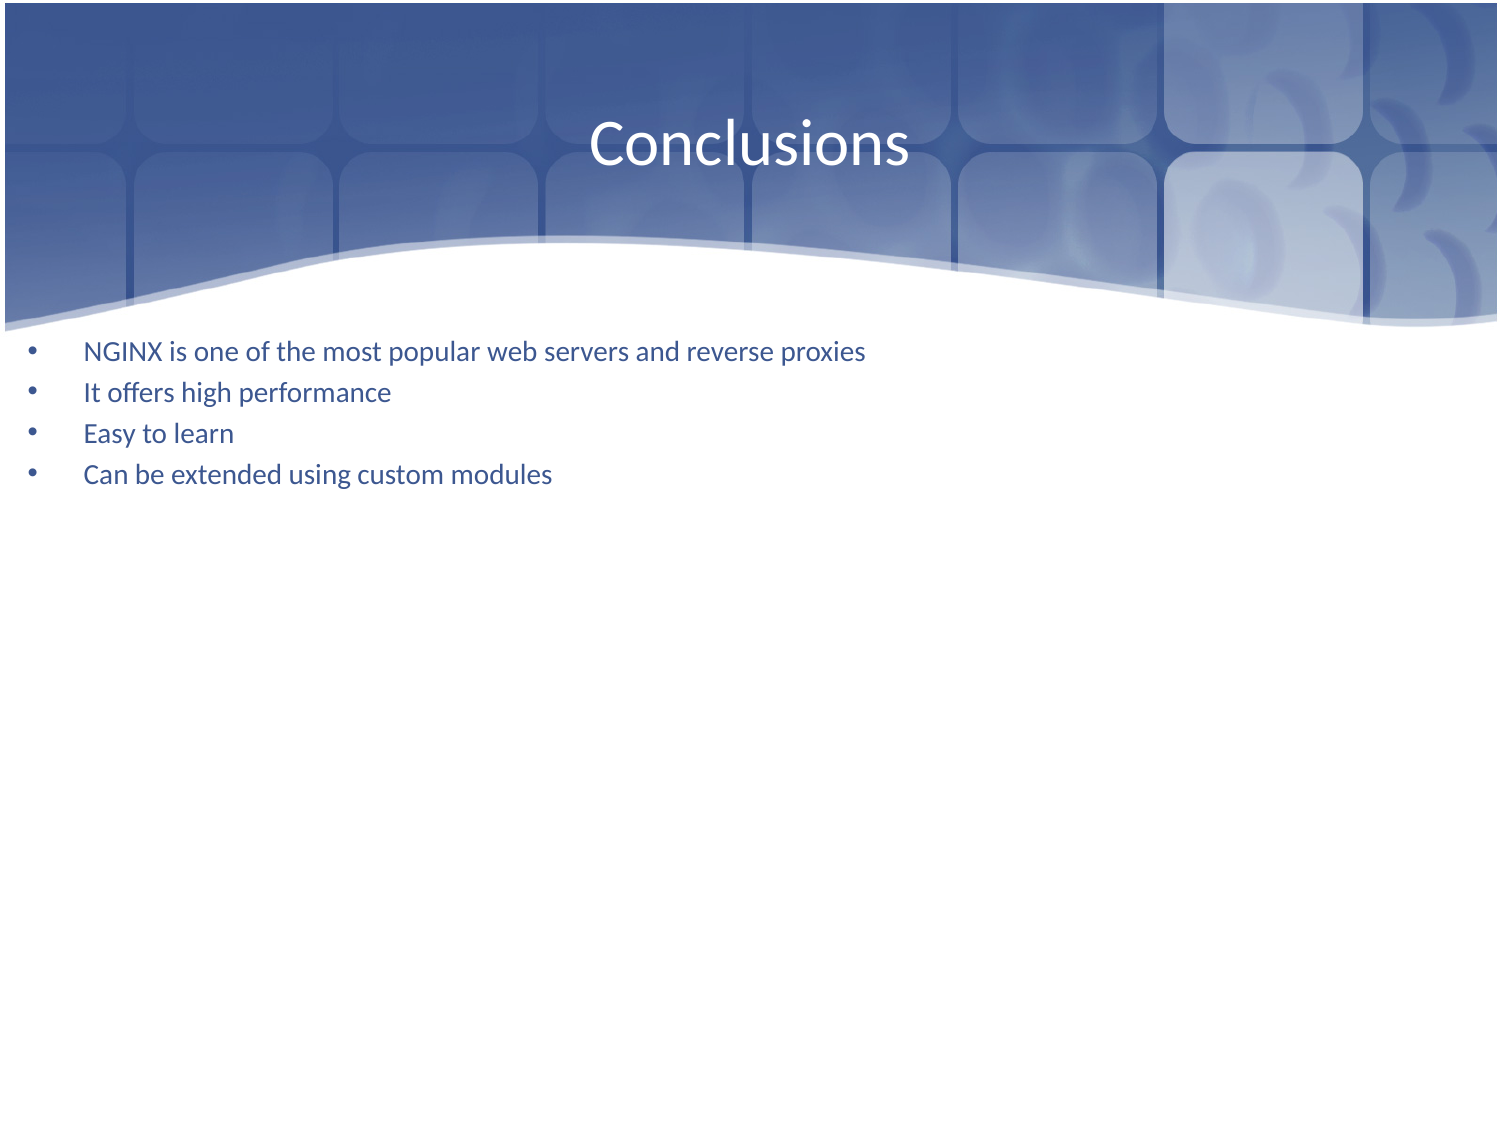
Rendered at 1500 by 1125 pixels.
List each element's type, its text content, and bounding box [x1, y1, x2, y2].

list NGINX is one of the most popular web servers and reverse proxies It offers high performance Easy to learn Can be extended using custom modules [12, 324, 1438, 1088]
title Conclusions [37, 44, 1463, 233]
picture [0, 0, 1500, 1125]
